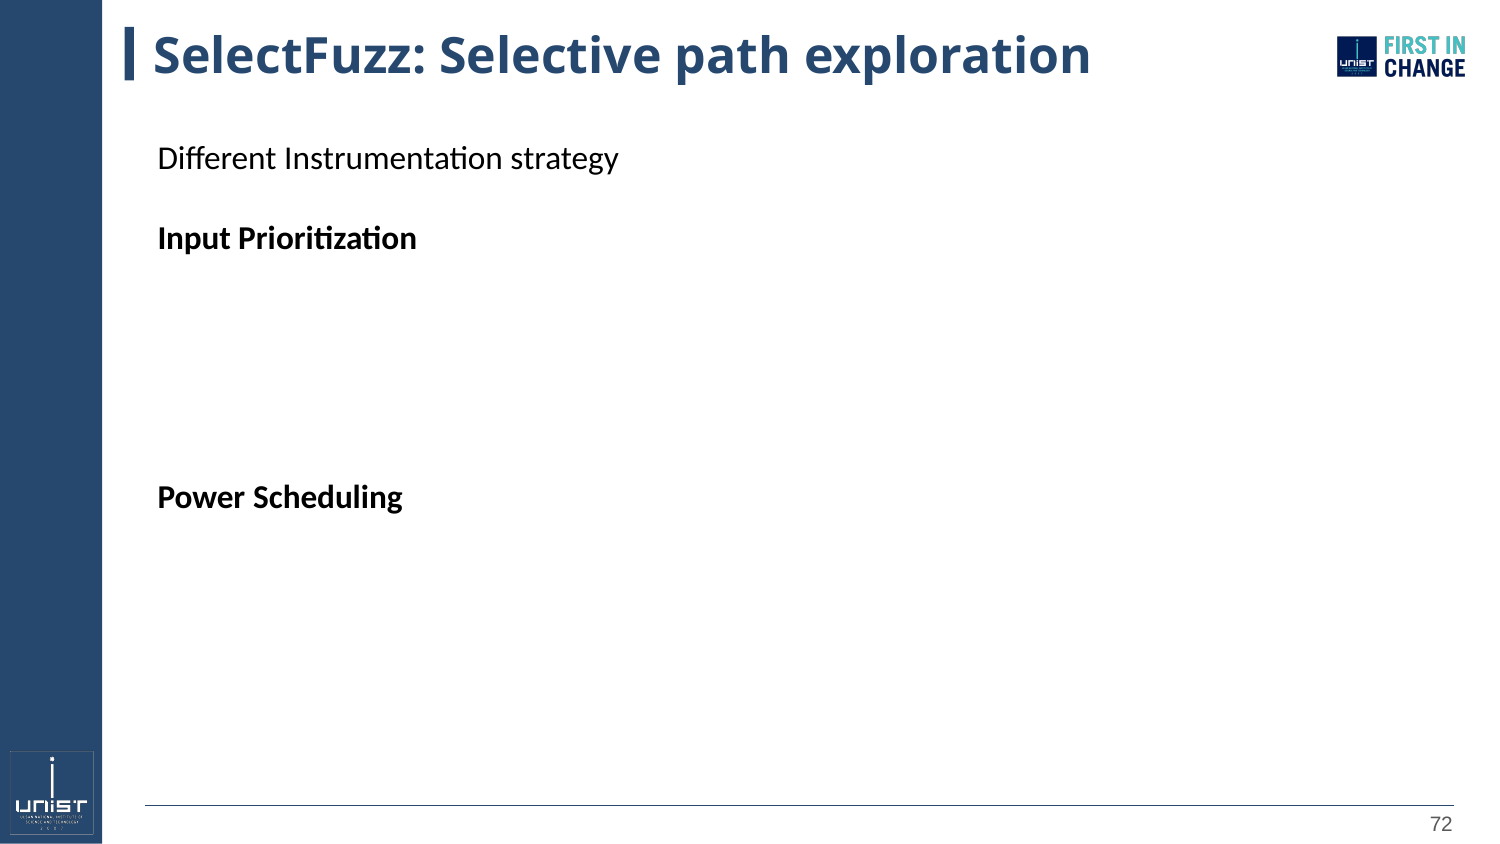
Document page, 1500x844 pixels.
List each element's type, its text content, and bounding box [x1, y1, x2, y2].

text_box [124, 26, 134, 81]
picture [6, 739, 102, 838]
text_box SelectFuzz: Selective path exploration [142, 17, 1287, 121]
picture [1336, 35, 1466, 78]
text_box Different Instrumentation strategy Input Prioritization Power Scheduling [142, 121, 1378, 752]
slide_number 72 [1377, 790, 1468, 844]
text_box [0, 0, 103, 844]
